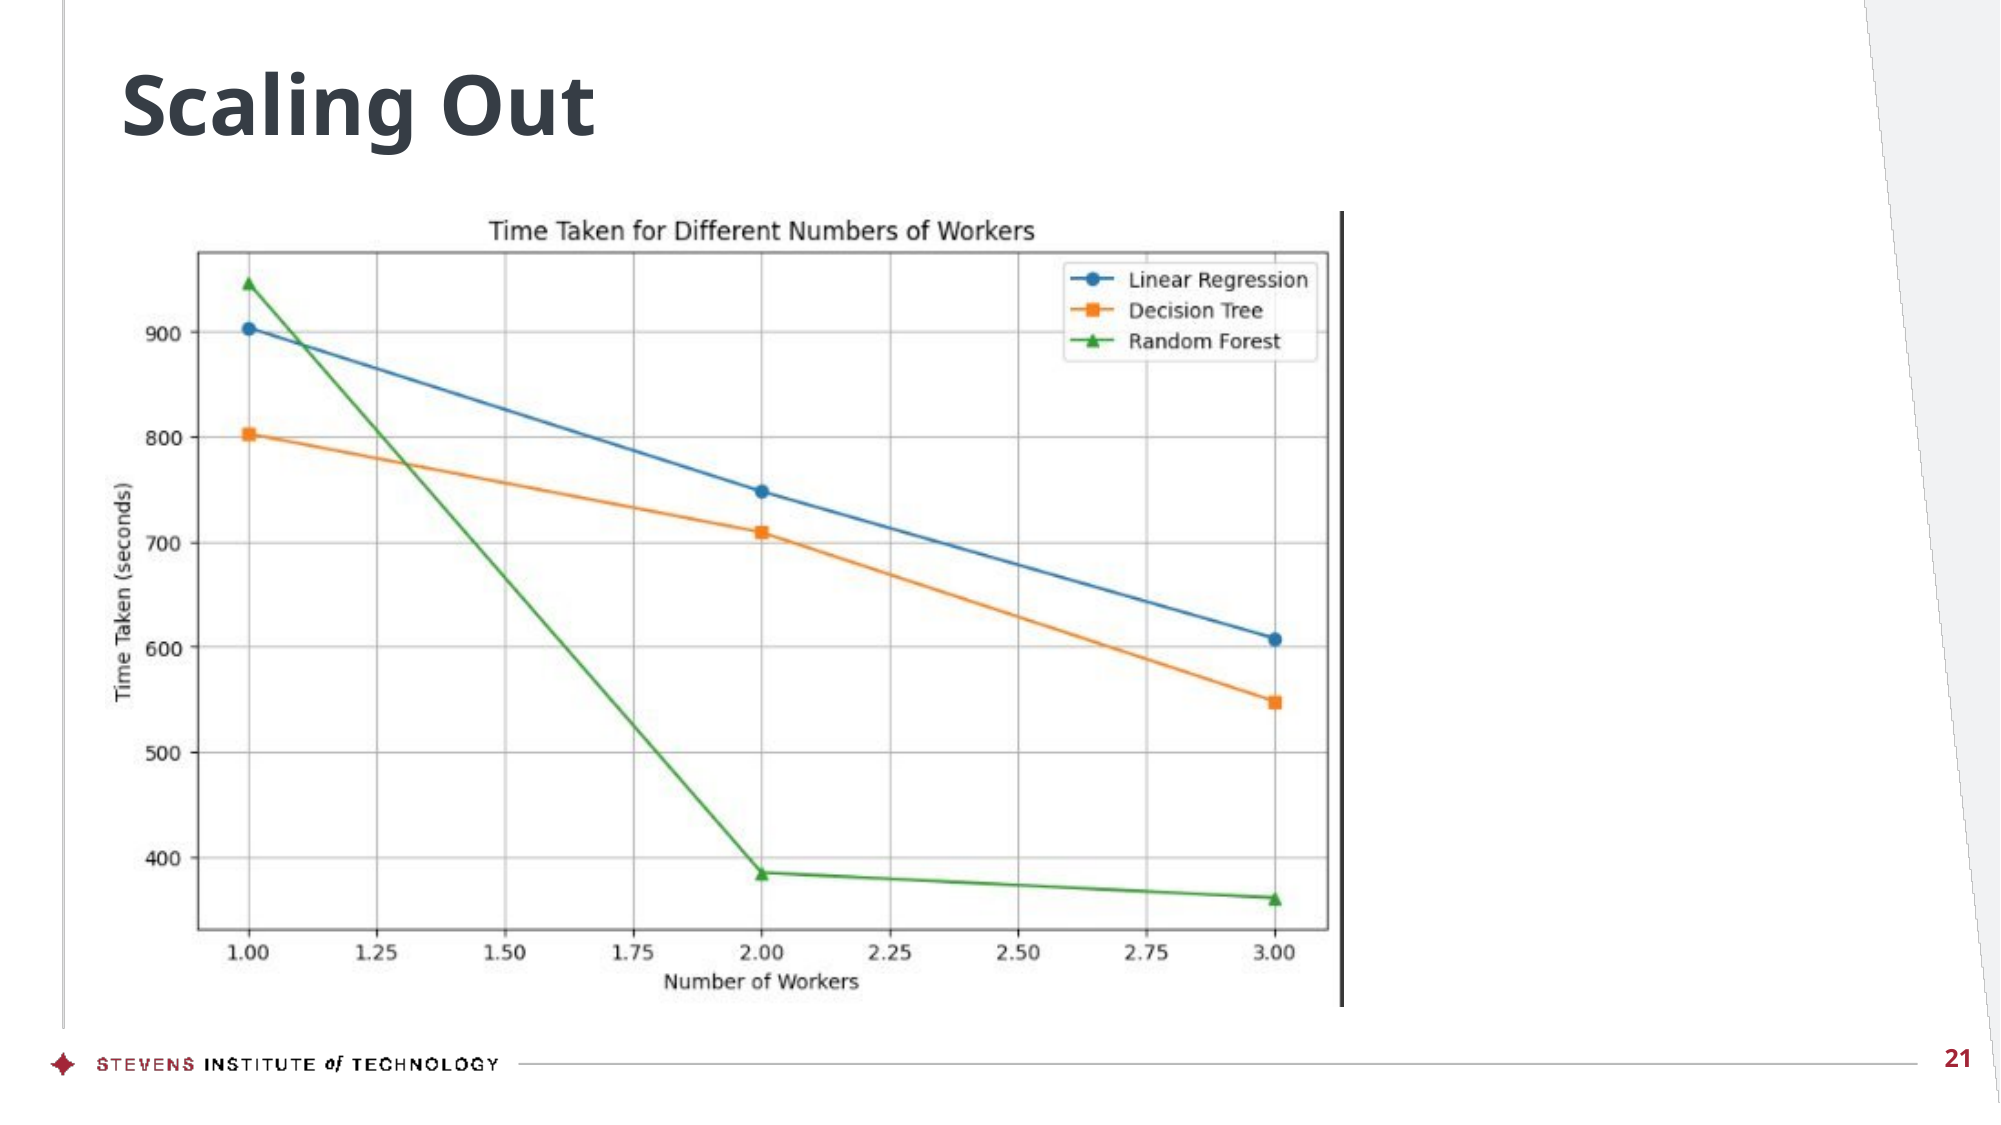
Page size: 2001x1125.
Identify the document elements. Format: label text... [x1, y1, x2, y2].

slide_number 21 [1538, 1029, 1988, 1090]
picture [0, 0, 2000, 1125]
title Scaling Out [106, 55, 1863, 177]
